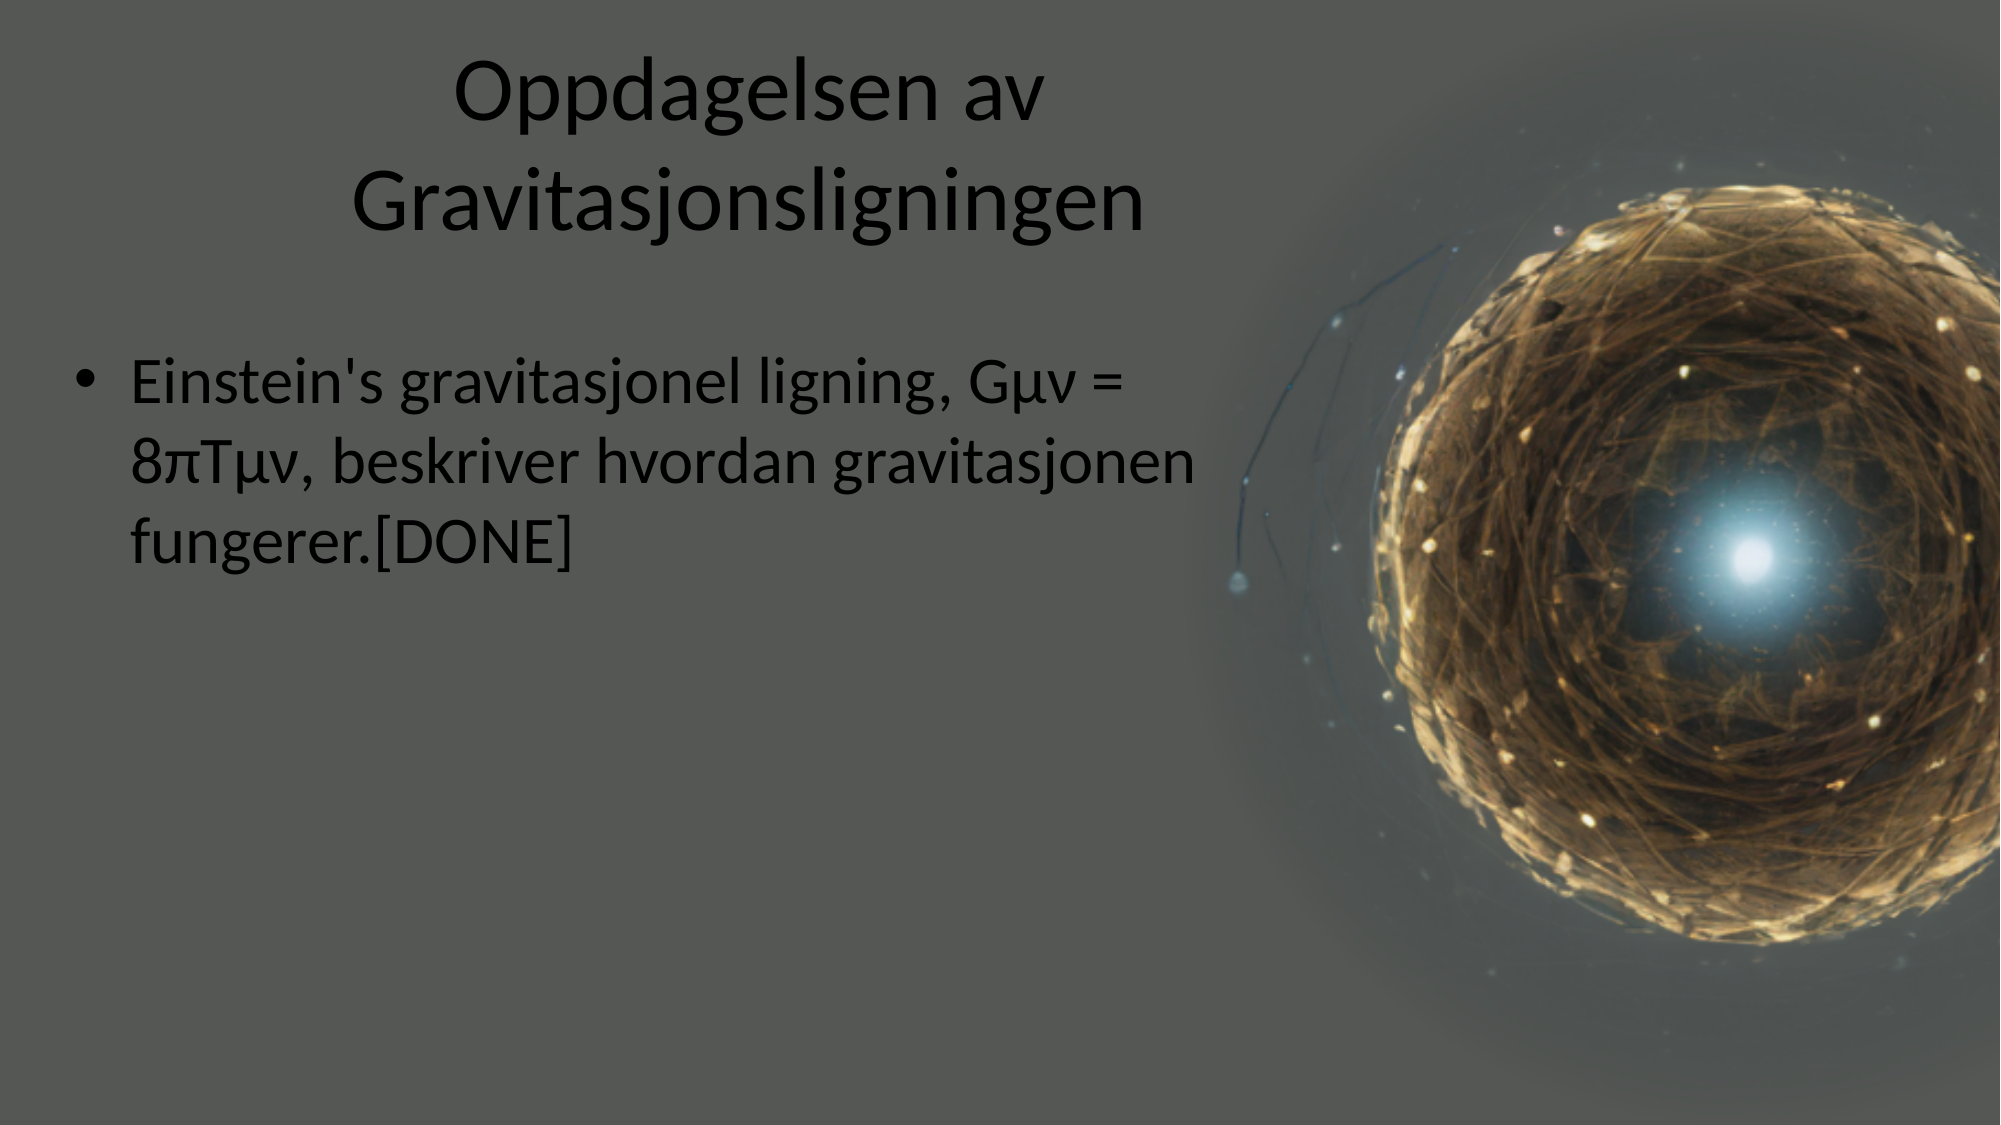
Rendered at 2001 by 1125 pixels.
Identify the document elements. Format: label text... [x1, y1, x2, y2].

picture [1180, 0, 2000, 1125]
title Oppdagelsen av Gravitasjonsligningen [75, 45, 1174, 233]
list Einstein's gravitasjonel ligning, Gμν = 8πTμν, beskriver hvordan gravitasjonen fungerer.[DONE] [59, 236, 1174, 1122]
